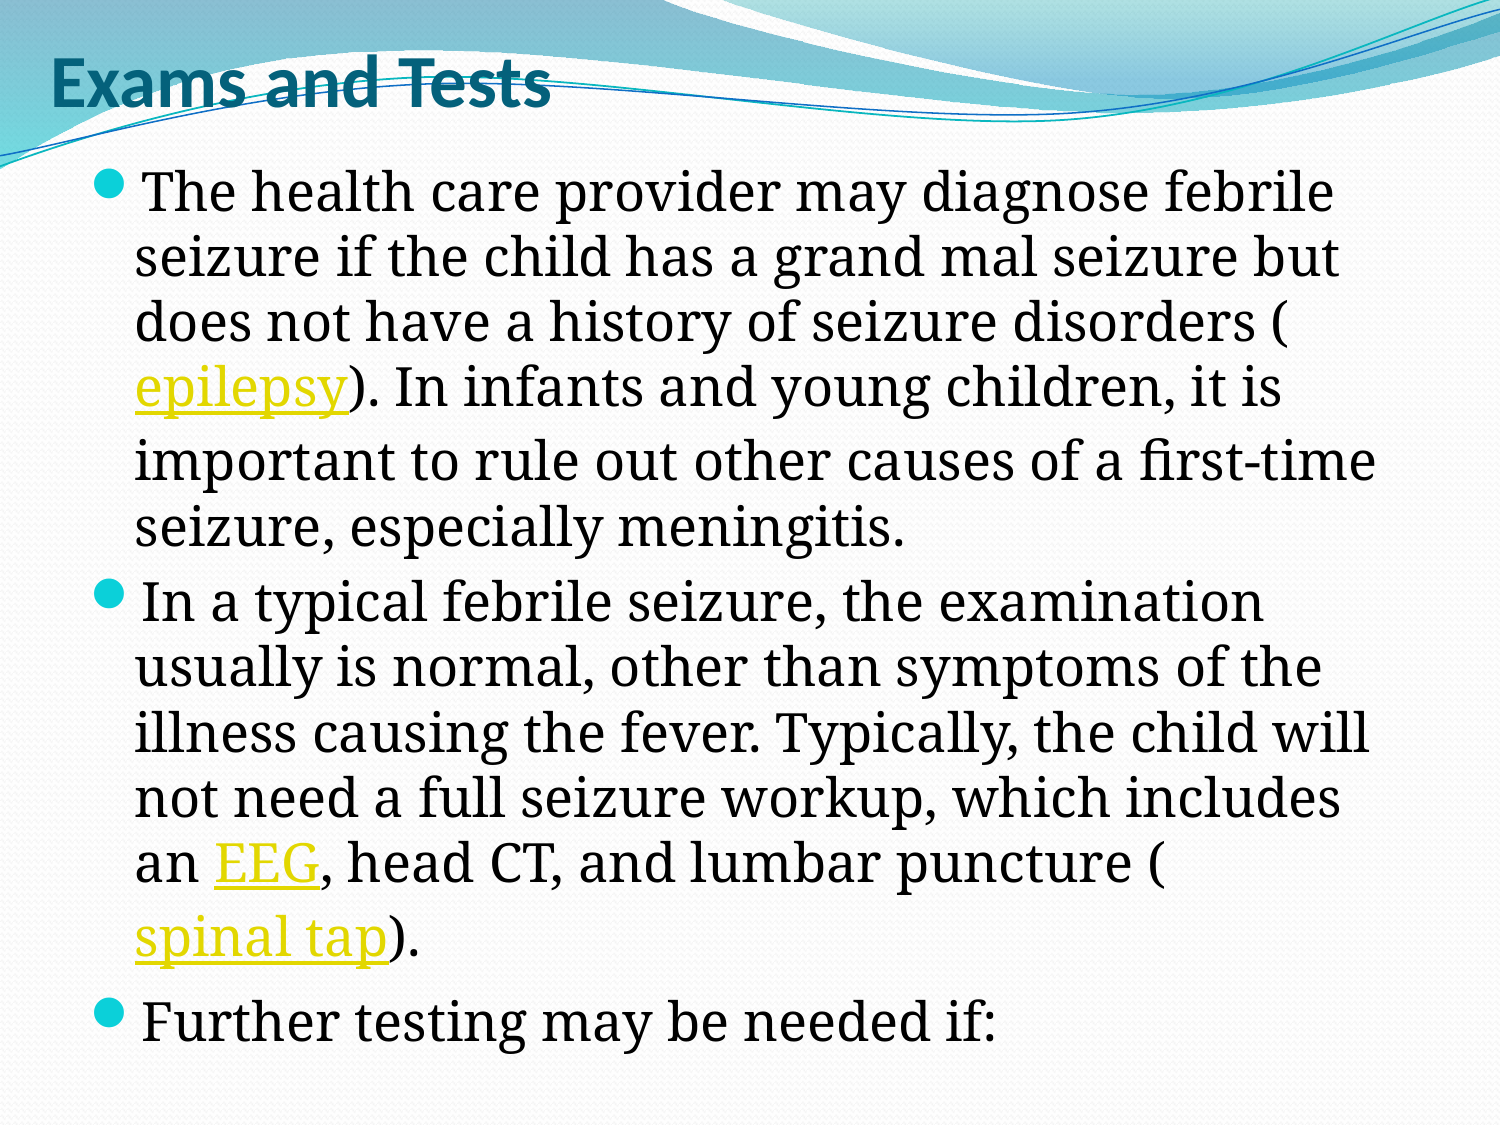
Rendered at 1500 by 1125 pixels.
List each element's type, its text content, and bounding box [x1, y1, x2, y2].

list The health care provider may diagnose febrile seizure if the child has a grand mal seizure but does not have a history of seizure disorders (epilepsy). In infants and young children, it is important to rule out other causes of a first-time seizure, especially meningitis. In a typical febrile seizure, the examination usually is normal, other than symptoms of the illness causing the fever. Typically, the child will not need a full seizure workup, which includes an EEG, head CT, and lumbar puncture (spinal tap). Further testing may be needed if: [75, 149, 1425, 1075]
title Exams and Tests [50, 24, 1400, 213]
